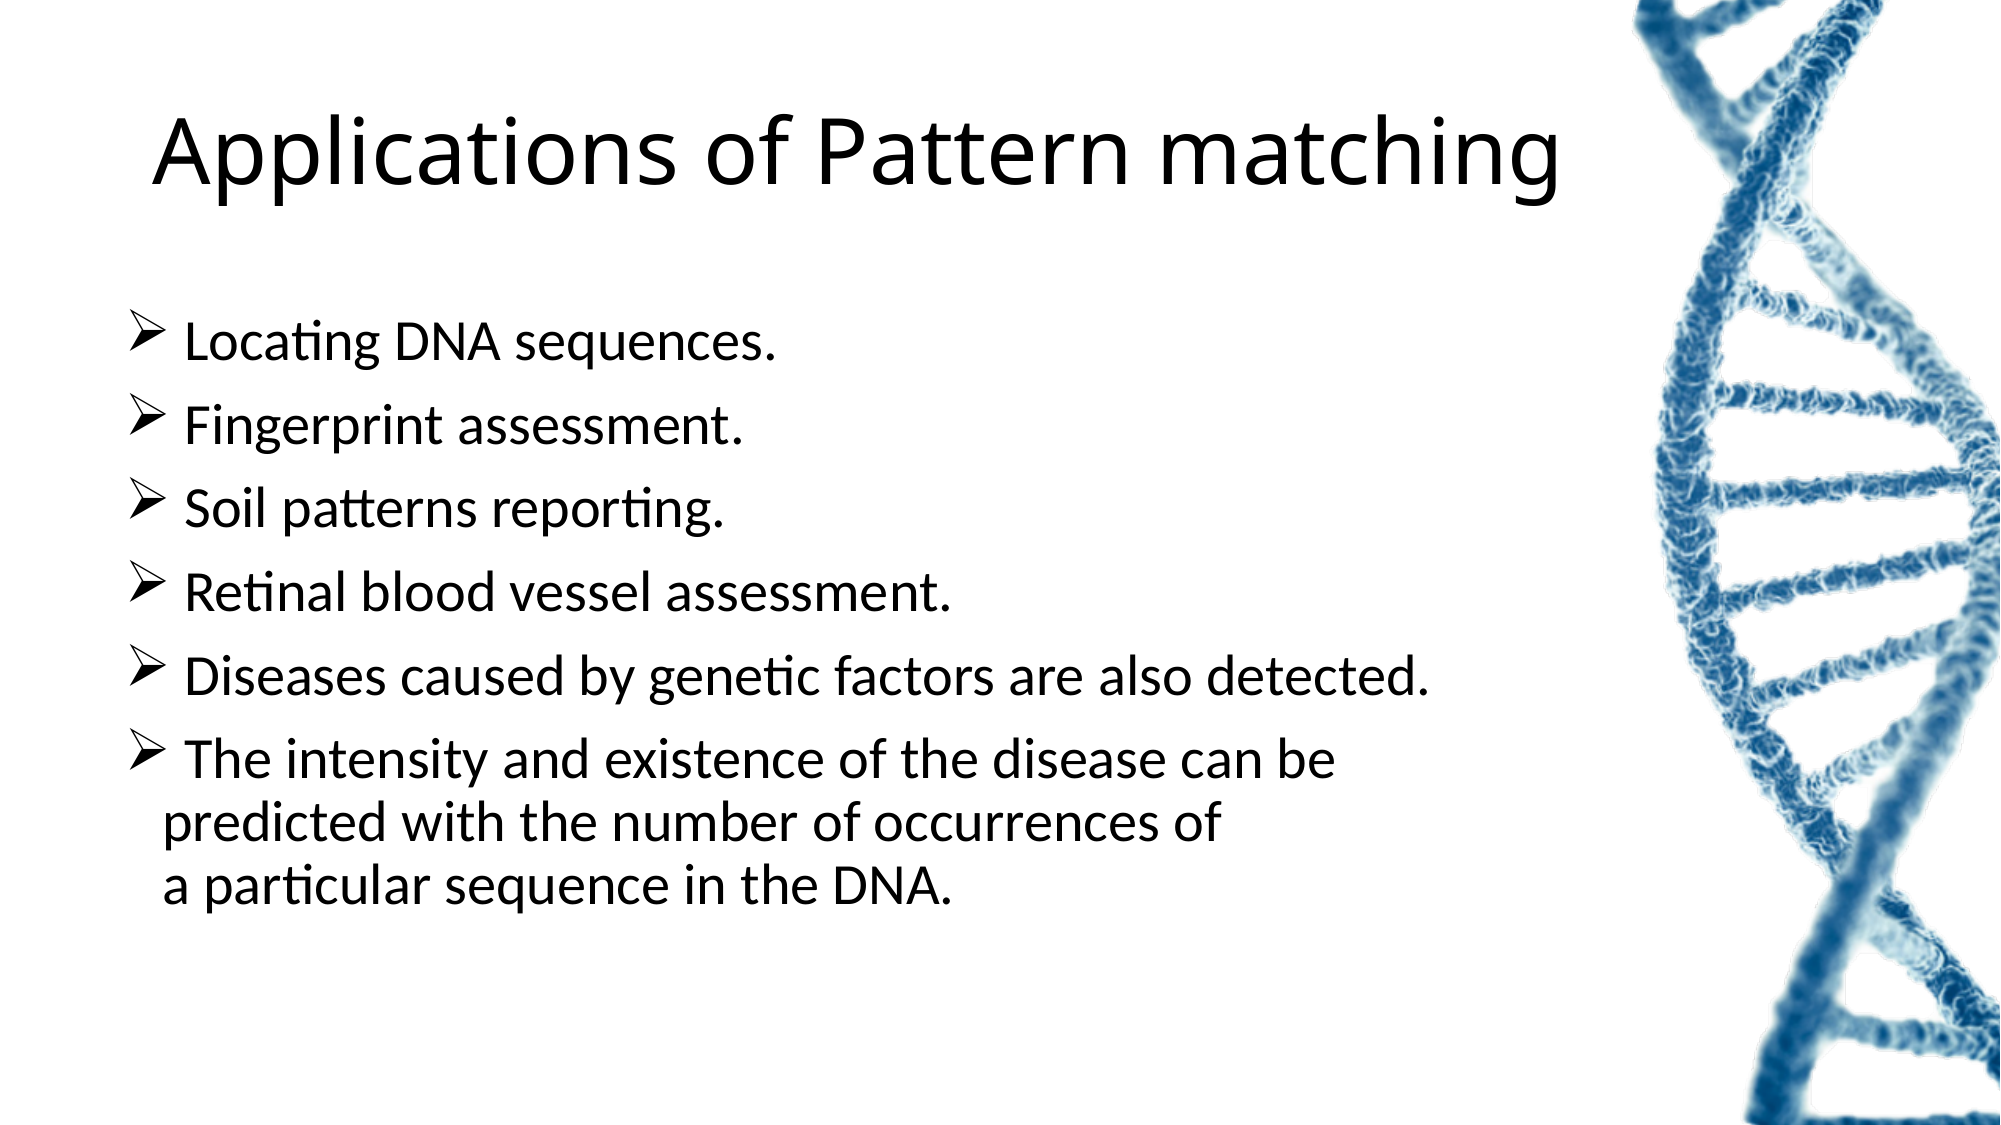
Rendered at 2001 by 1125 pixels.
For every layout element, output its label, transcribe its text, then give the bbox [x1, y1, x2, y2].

list Locating DNA sequences. Fingerprint assessment. Soil patterns reporting. Retinal blood vessel assessment. Diseases caused by genetic factors are also detected. The intensity and existence of the disease can be predicted with the number of occurrences of a particular sequence in the DNA. [109, 302, 1631, 1017]
title Applications of Pattern matching [137, 46, 1631, 264]
picture [1631, 0, 2000, 1125]
